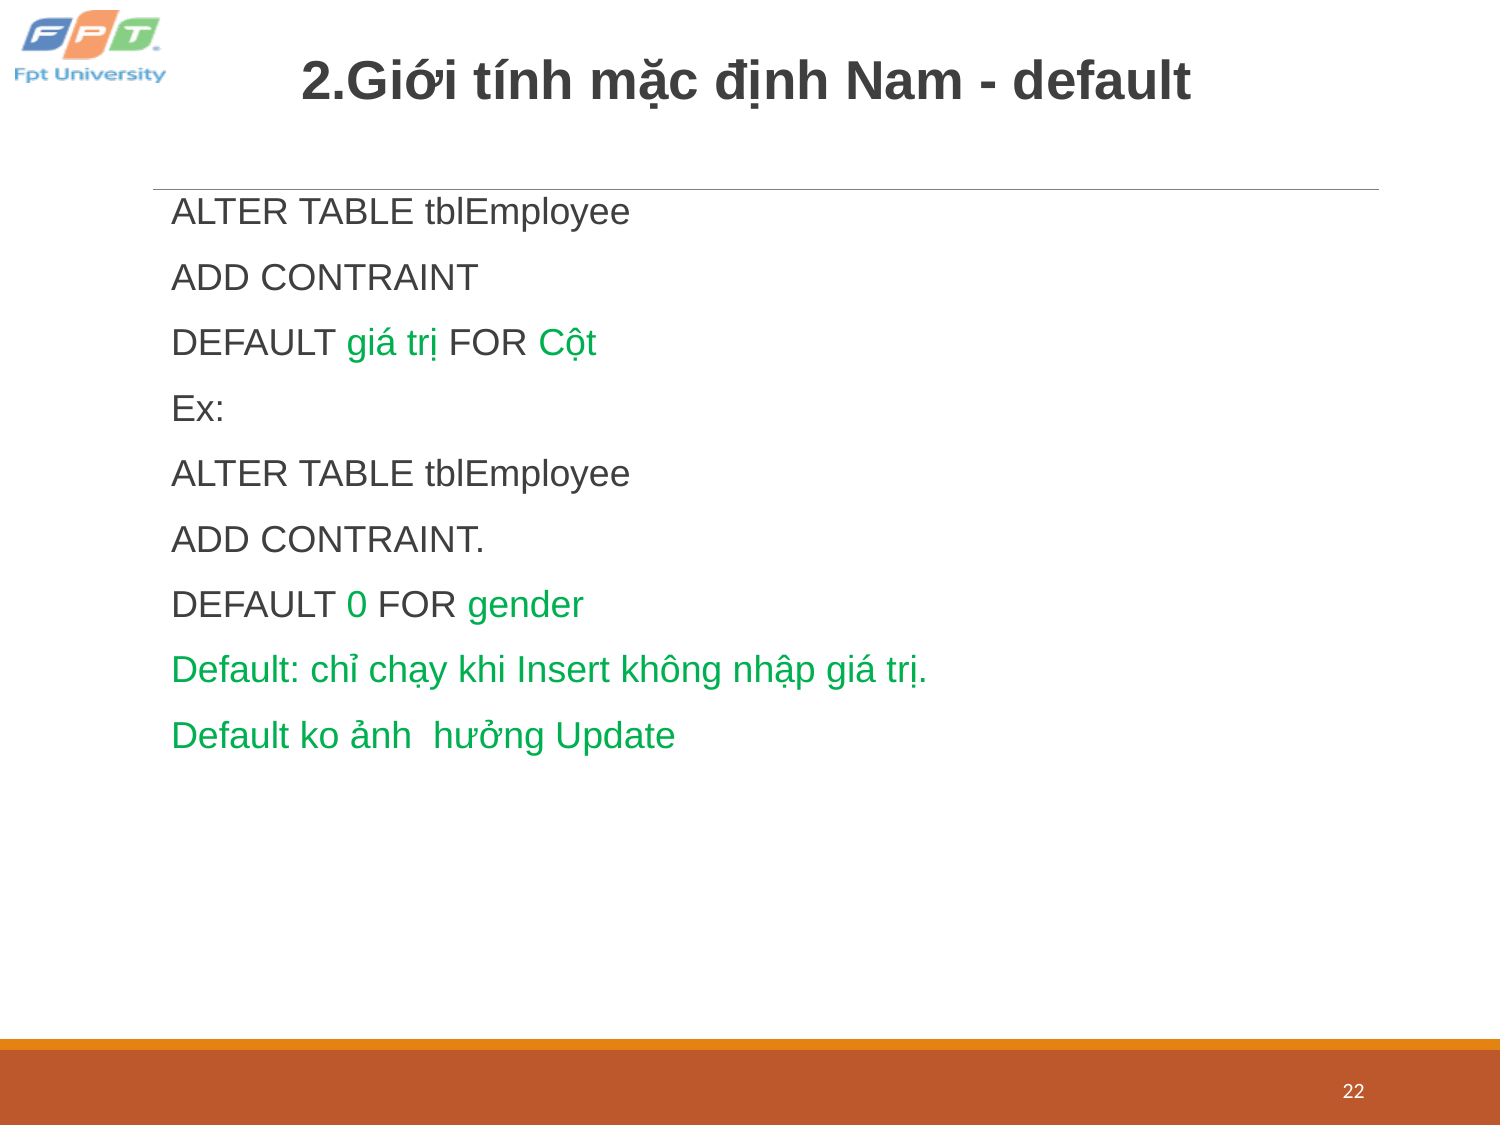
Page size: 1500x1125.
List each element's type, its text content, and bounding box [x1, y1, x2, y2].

slide_number 22 [1218, 1059, 1380, 1120]
picture [15, 10, 166, 83]
list ALTER TABLE tblEmployee ADD CONTRAINT DEFAULT giá trị FOR Cột Ex: ALTER TABLE tblEmployee ADD CONTRAINT. DEFAULT 0 FOR gender Default: chỉ chạy khi Insert không nhập giá trị. Default ko ảnh hưởng Update [96, 184, 1399, 1017]
title 2.Giới tính mặc định Nam - default [96, 47, 1399, 184]
